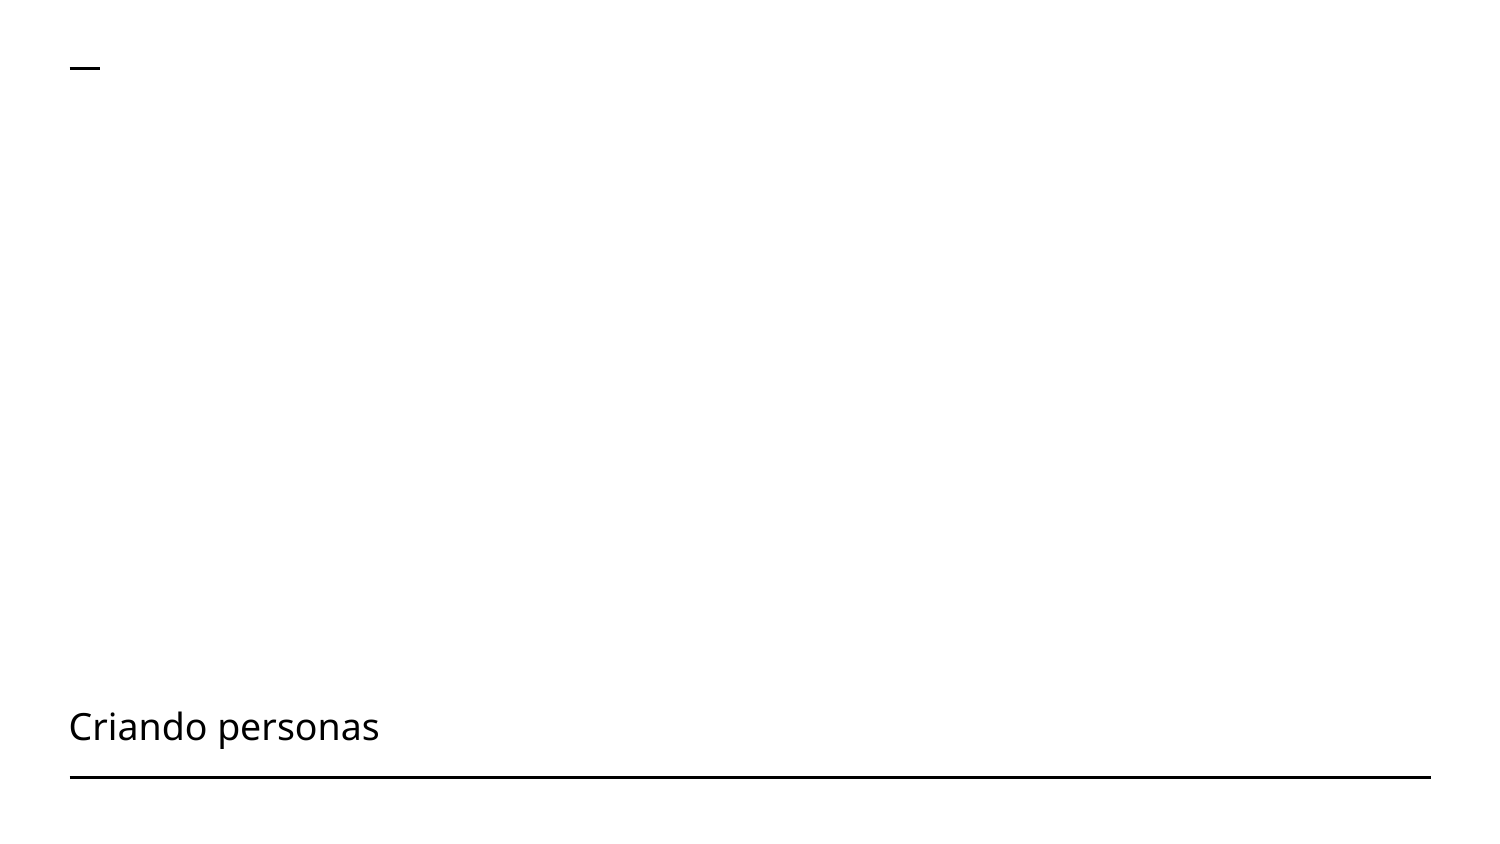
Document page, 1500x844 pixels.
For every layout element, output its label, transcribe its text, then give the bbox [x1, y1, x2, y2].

list Criando personas [53, 693, 1430, 758]
